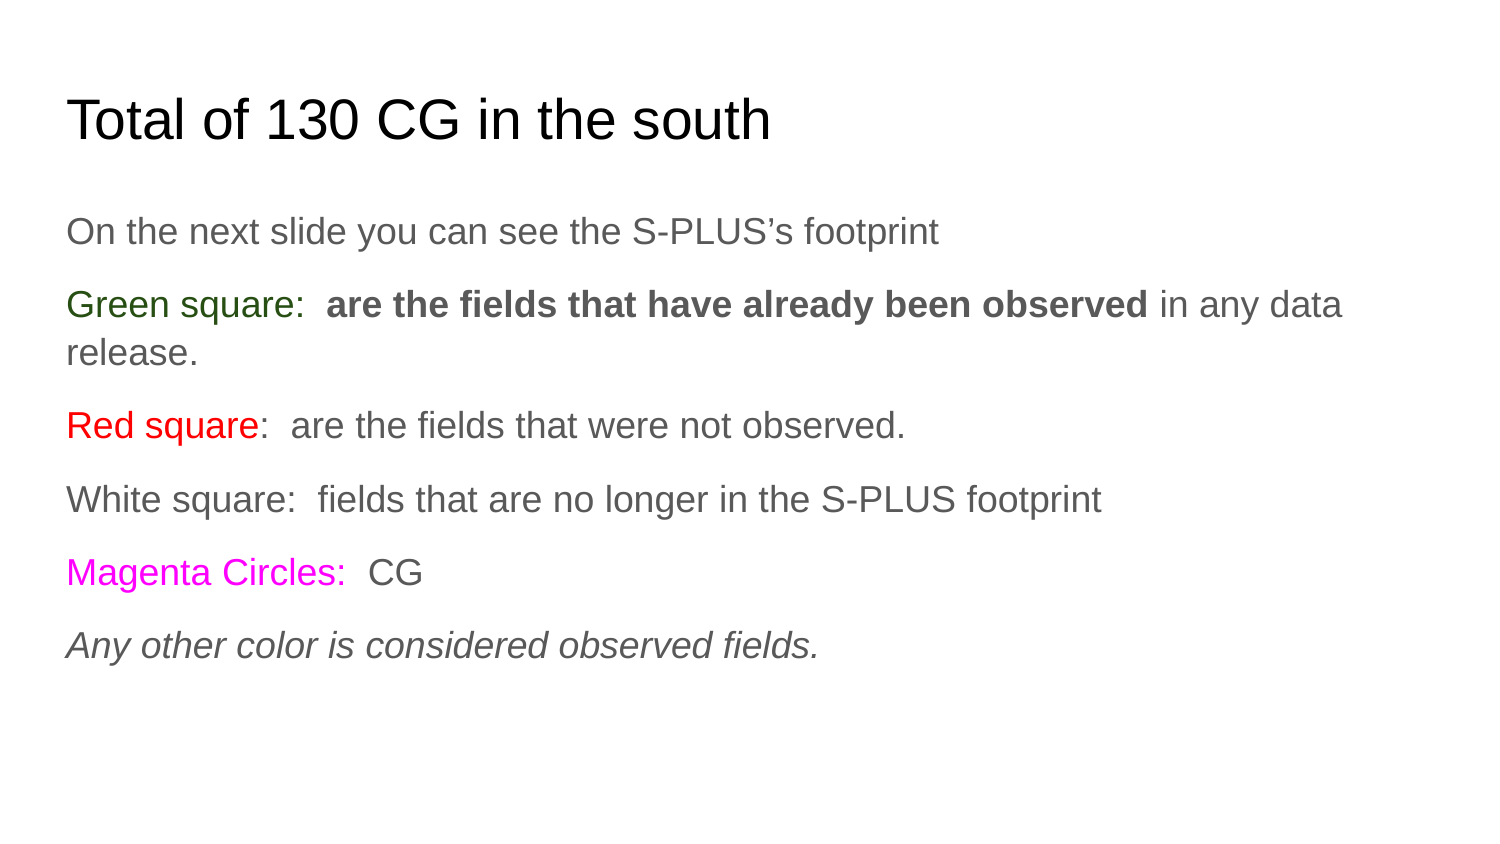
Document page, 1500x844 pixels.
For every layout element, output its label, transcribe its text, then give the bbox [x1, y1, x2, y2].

list On the next slide you can see the S-PLUS’s footprint Green square: are the fields that have already been observed in any data release. Red square: are the fields that were not observed. White square: fields that are no longer in the S-PLUS footprint Magenta Circles: CG Any other color is considered observed fields. [51, 189, 1449, 750]
title Total of 130 CG in the south [51, 72, 1449, 167]
